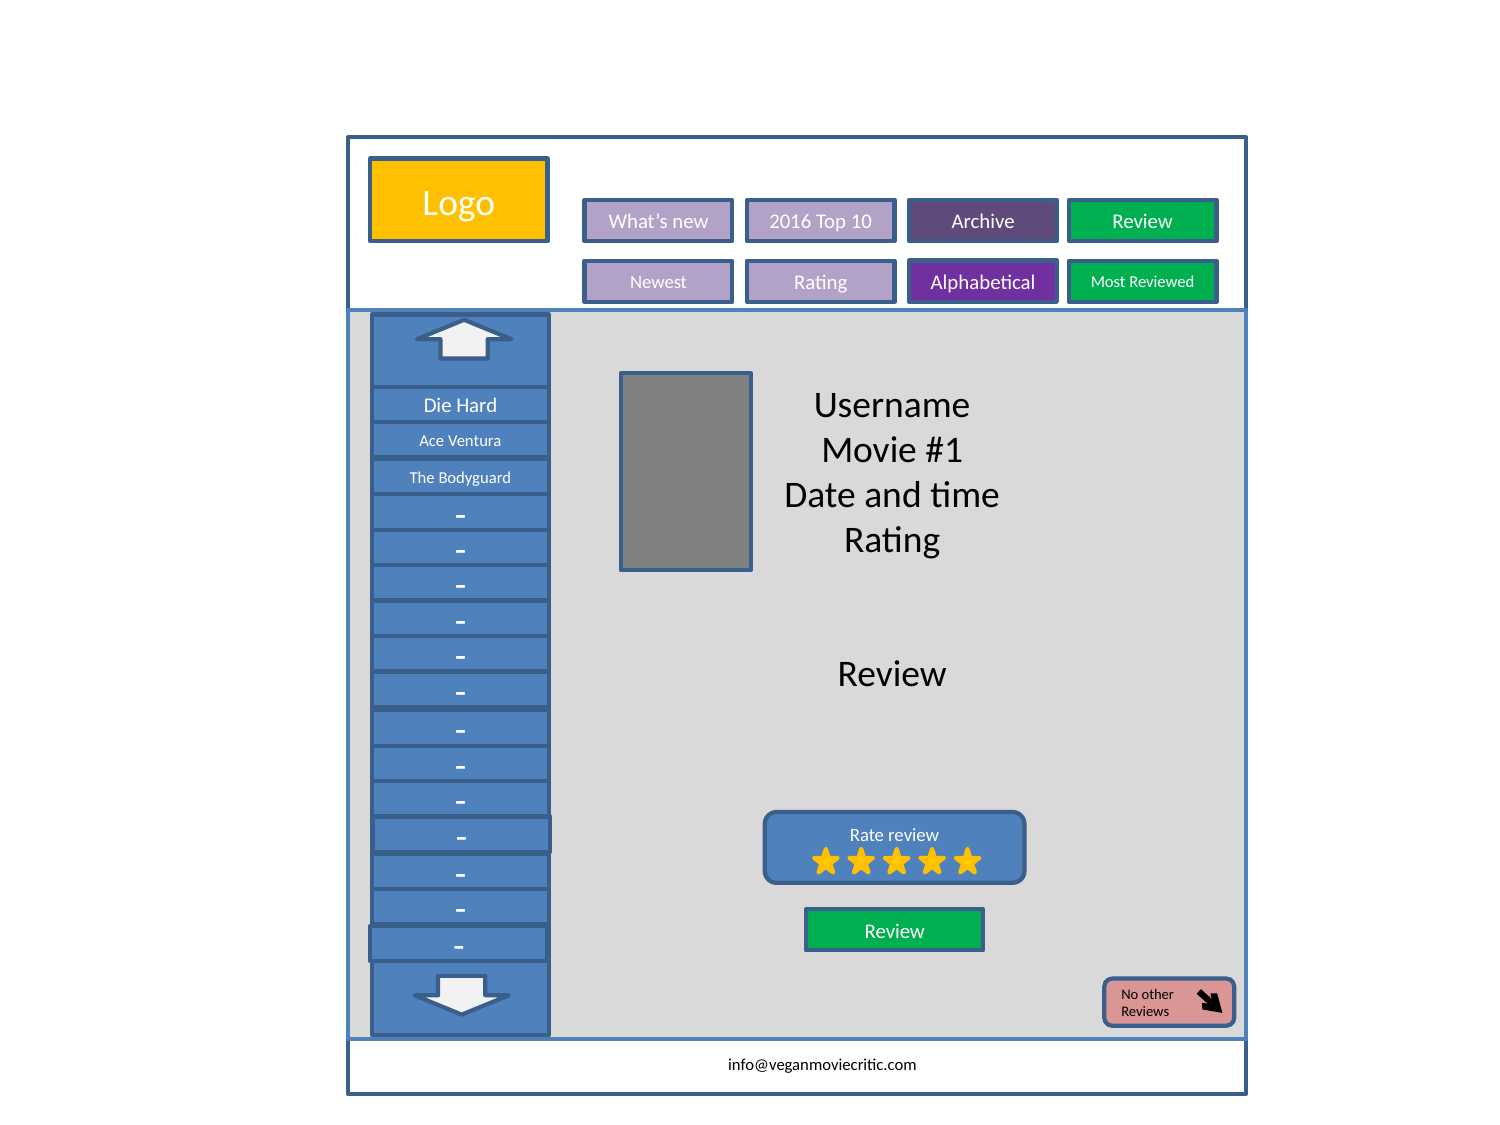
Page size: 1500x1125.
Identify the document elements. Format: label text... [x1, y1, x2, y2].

text_box - [368, 924, 550, 963]
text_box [1198, 991, 1223, 1014]
text_box - [370, 669, 551, 708]
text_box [764, 811, 1025, 884]
text_box - [370, 852, 551, 887]
text_box [370, 927, 551, 1037]
text_box Rating [745, 259, 897, 304]
text_box [346, 135, 1248, 308]
text_box Username Movie #1 Date and time Rating [750, 372, 1034, 568]
text_box - [370, 744, 551, 779]
text_box [619, 371, 753, 572]
text_box Newest [582, 259, 734, 304]
text_box [370, 312, 551, 385]
text_box Logo [368, 156, 550, 243]
text_box info@veganmoviecritic.com [713, 1046, 950, 1082]
text_box Alphabetical [907, 258, 1059, 304]
text_box The Bodyguard [370, 457, 551, 492]
text_box [414, 317, 514, 361]
text_box - [371, 814, 552, 854]
text_box [346, 1041, 1248, 1096]
text_box Archive [907, 198, 1059, 243]
text_box Review [1067, 198, 1219, 243]
text_box Most Reviewed [1067, 259, 1219, 304]
text_box Die Hard [370, 385, 551, 420]
text_box - [370, 528, 551, 563]
text_box - [370, 634, 551, 669]
text_box - [370, 887, 551, 927]
text_box What’s new [582, 198, 734, 243]
text_box [346, 308, 1248, 1041]
text_box [412, 973, 511, 1017]
text_box Review [750, 641, 1034, 702]
text_box - [370, 708, 551, 744]
text_box - [370, 599, 551, 634]
text_box No other Reviews [1102, 976, 1237, 1028]
text_box 2016 Top 10 [745, 198, 897, 243]
text_box - [370, 563, 551, 599]
text_box - [370, 492, 551, 528]
text_box - [370, 779, 551, 819]
text_box Ace Ventura [370, 420, 551, 457]
text_box Review [804, 907, 985, 952]
